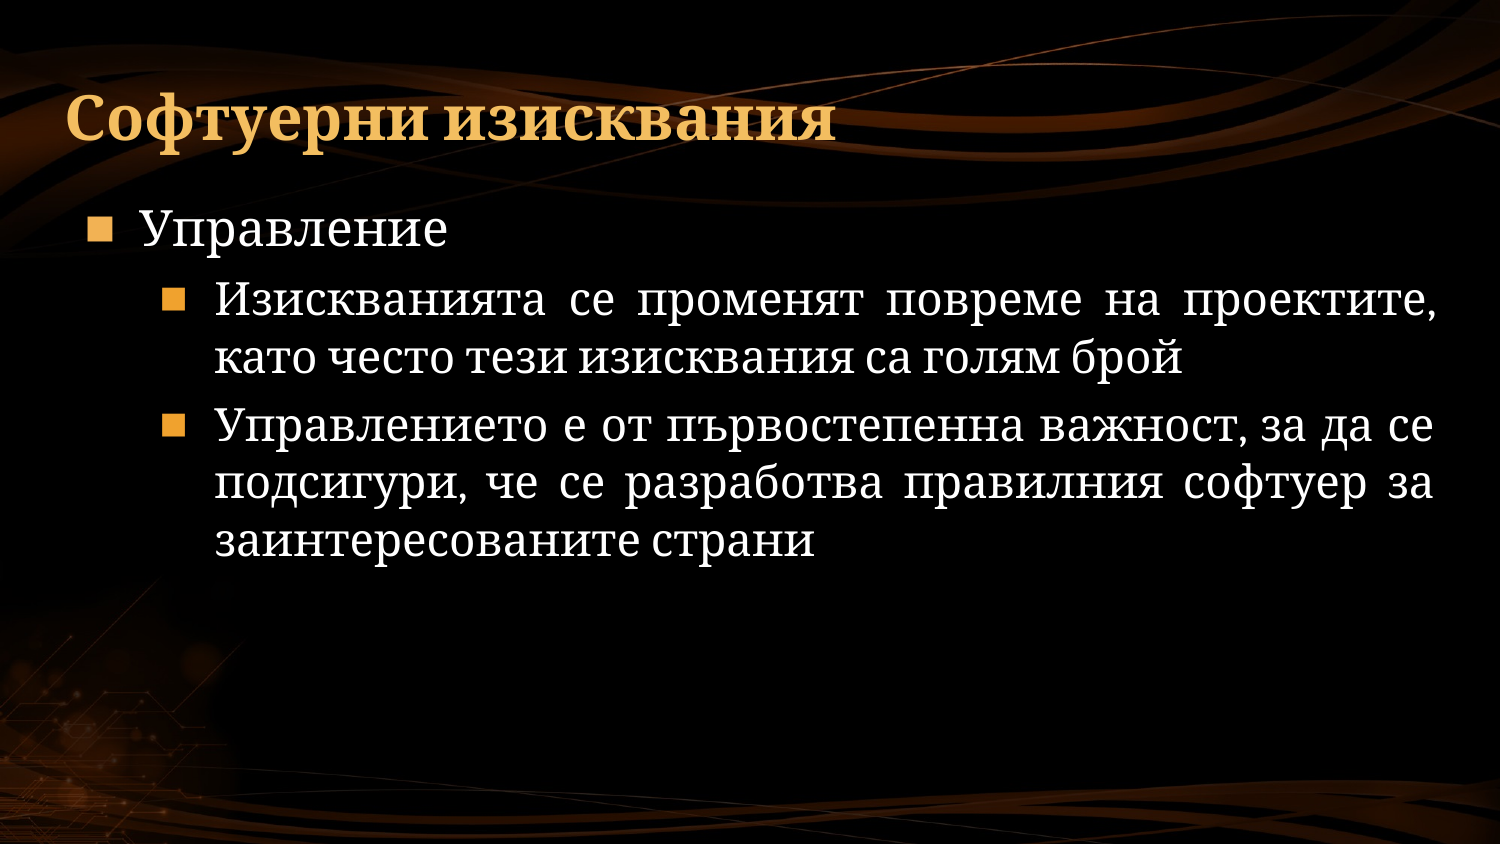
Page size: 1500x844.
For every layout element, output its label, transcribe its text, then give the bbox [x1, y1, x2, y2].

picture [0, 0, 1500, 844]
title Софтуерни изисквания [51, 72, 1449, 167]
list Управление Изискванията се променят повреме на проектите, като често тези изисквания са голям брой Управлението е от първостепенна важност, за да се подсигури, че се разработва правилния софтуер за заинтересованите страни [51, 189, 1449, 750]
